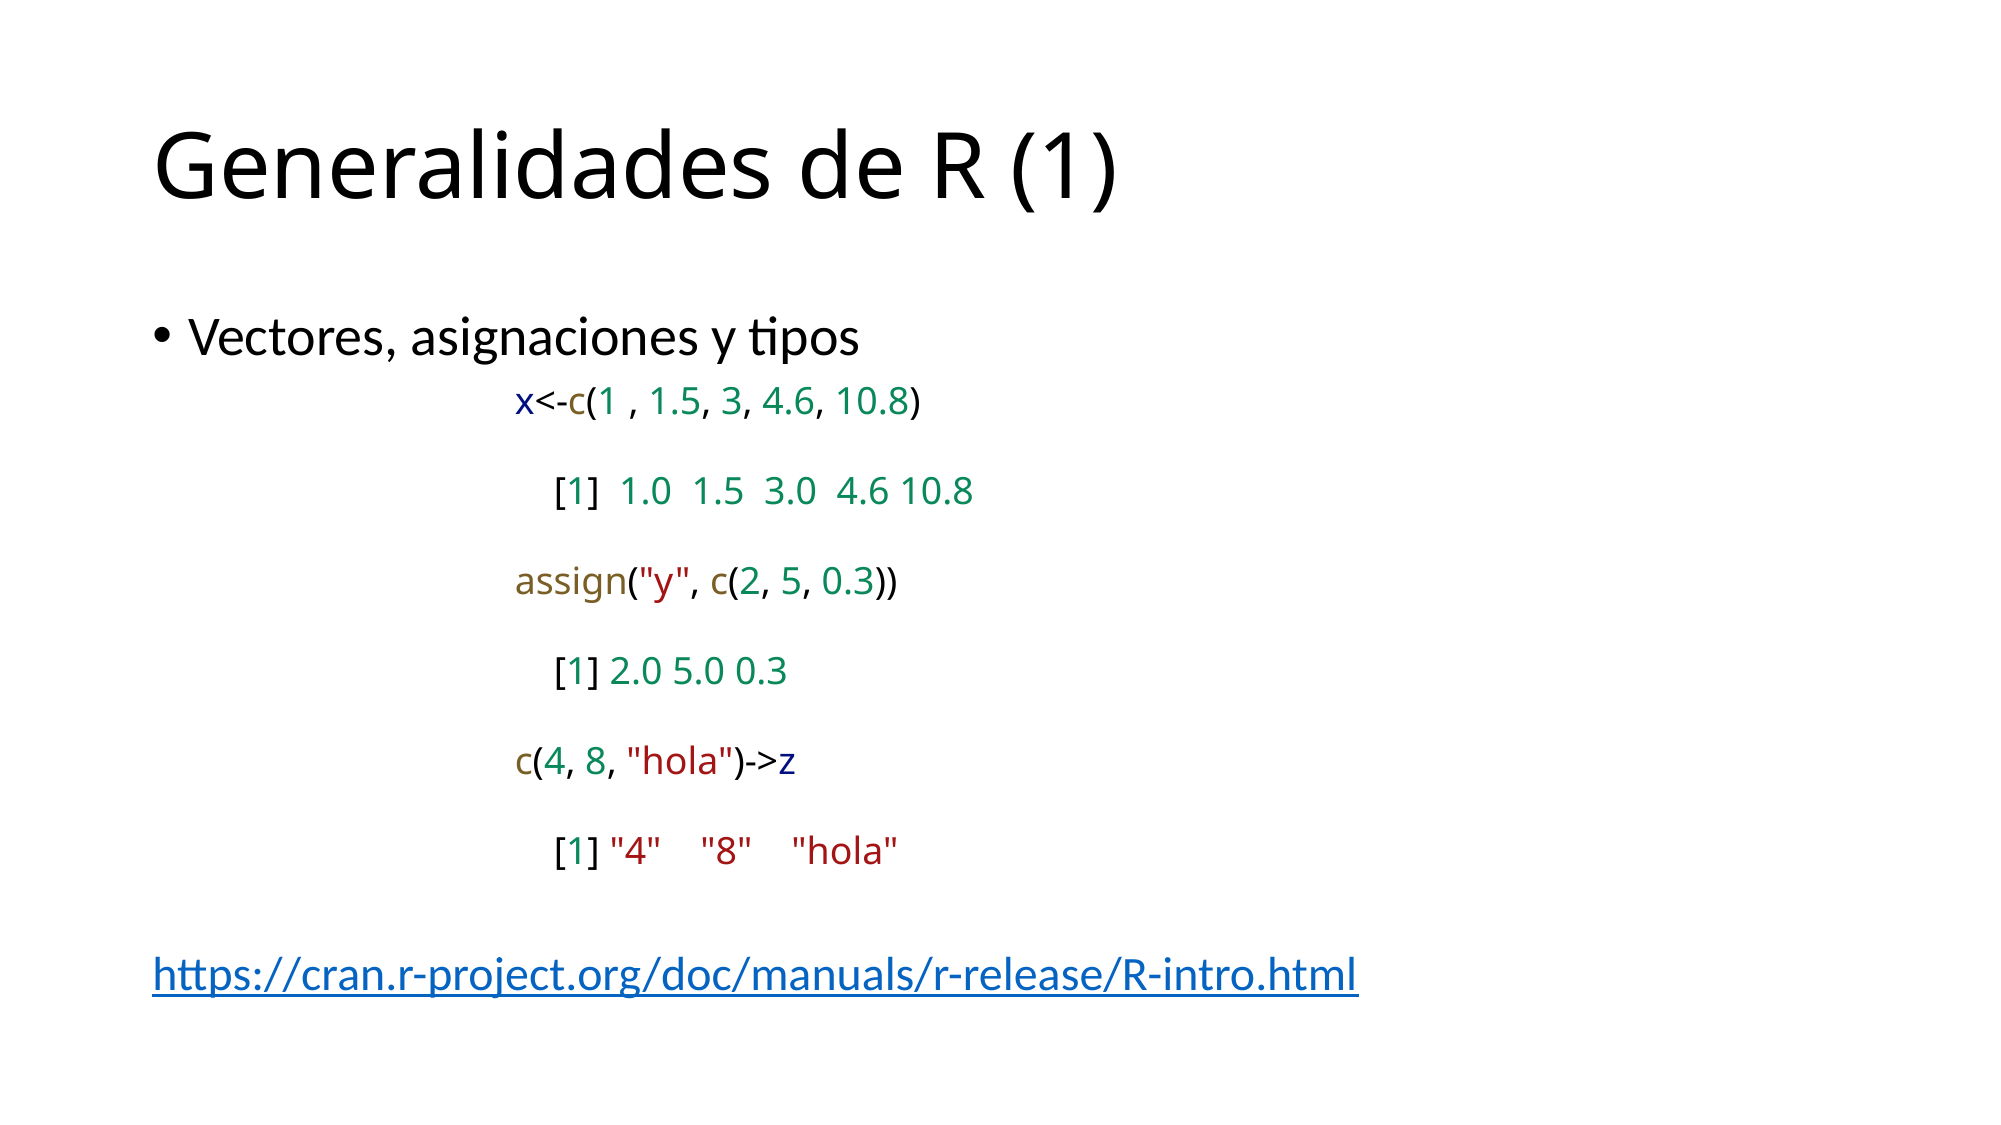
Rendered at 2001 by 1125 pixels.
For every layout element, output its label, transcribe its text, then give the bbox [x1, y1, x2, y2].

text_box x<-c(1 , 1.5, 3, 4.6, 10.8) [1] 1.0 1.5 3.0 4.6 10.8 assign("y", c(2, 5, 0.3)) [1] 2.0 5.0 0.3 c(4, 8, "hola")->z [1] "4" "8" "hola" [500, 369, 1500, 879]
title Generalidades de R (1) [137, 59, 1863, 278]
list Vectores, asignaciones y tipos https://cran.r-project.org/doc/manuals/r-release/R-intro.html [137, 299, 1863, 1014]
